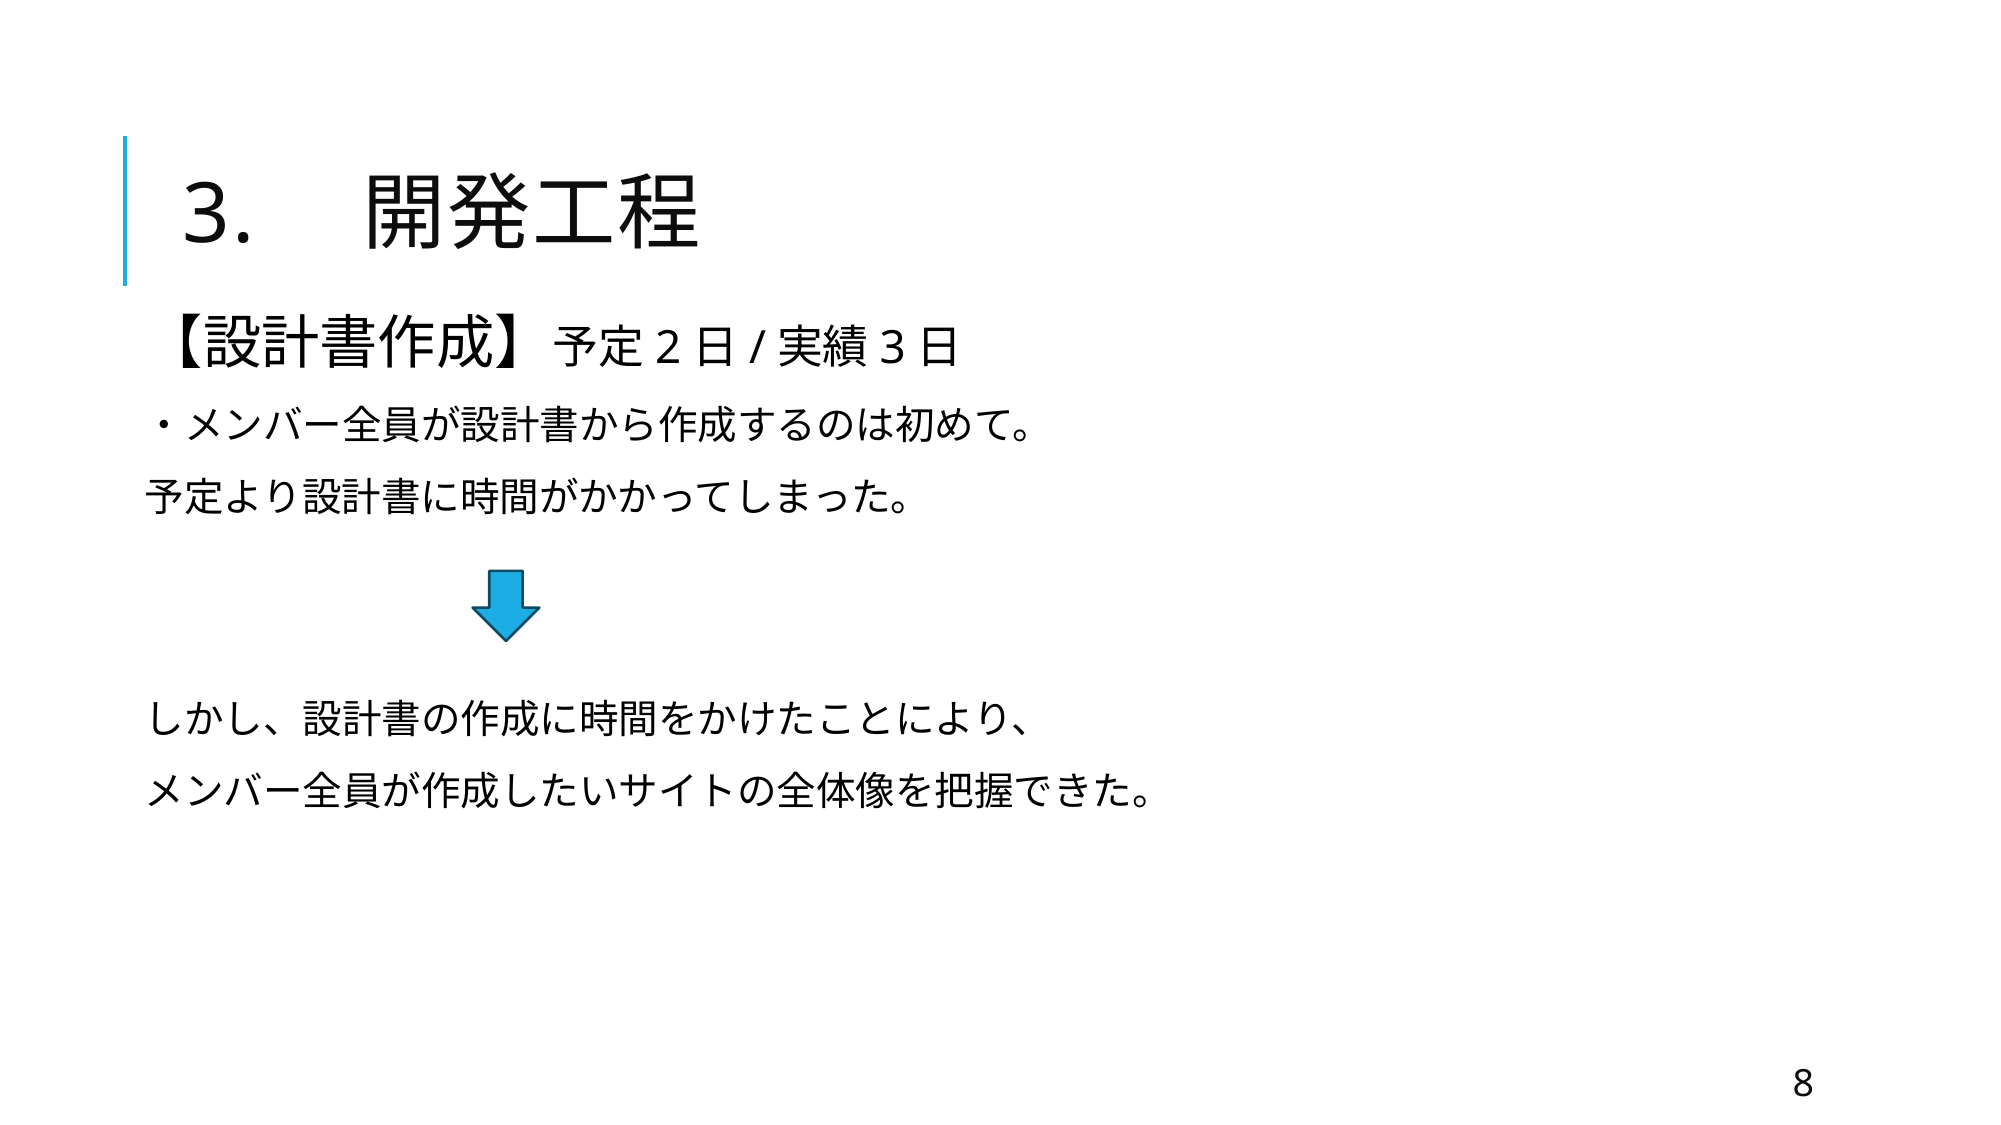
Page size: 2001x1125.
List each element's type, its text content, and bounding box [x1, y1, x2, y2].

title 3. 開発工程 [167, 96, 1763, 342]
list 【設計書作成】予定2日/実績3日 ・メンバー全員が設計書から作成するのは初めて。 予定より設計書に時間がかかってしまった。 しかし、設計書の作成に時間をかけたことにより、 メンバー全員が作成したいサイトの全体像を把握できた。 [137, 306, 1863, 1014]
text_box [471, 569, 541, 642]
slide_number 8 [1777, 1061, 1938, 1107]
